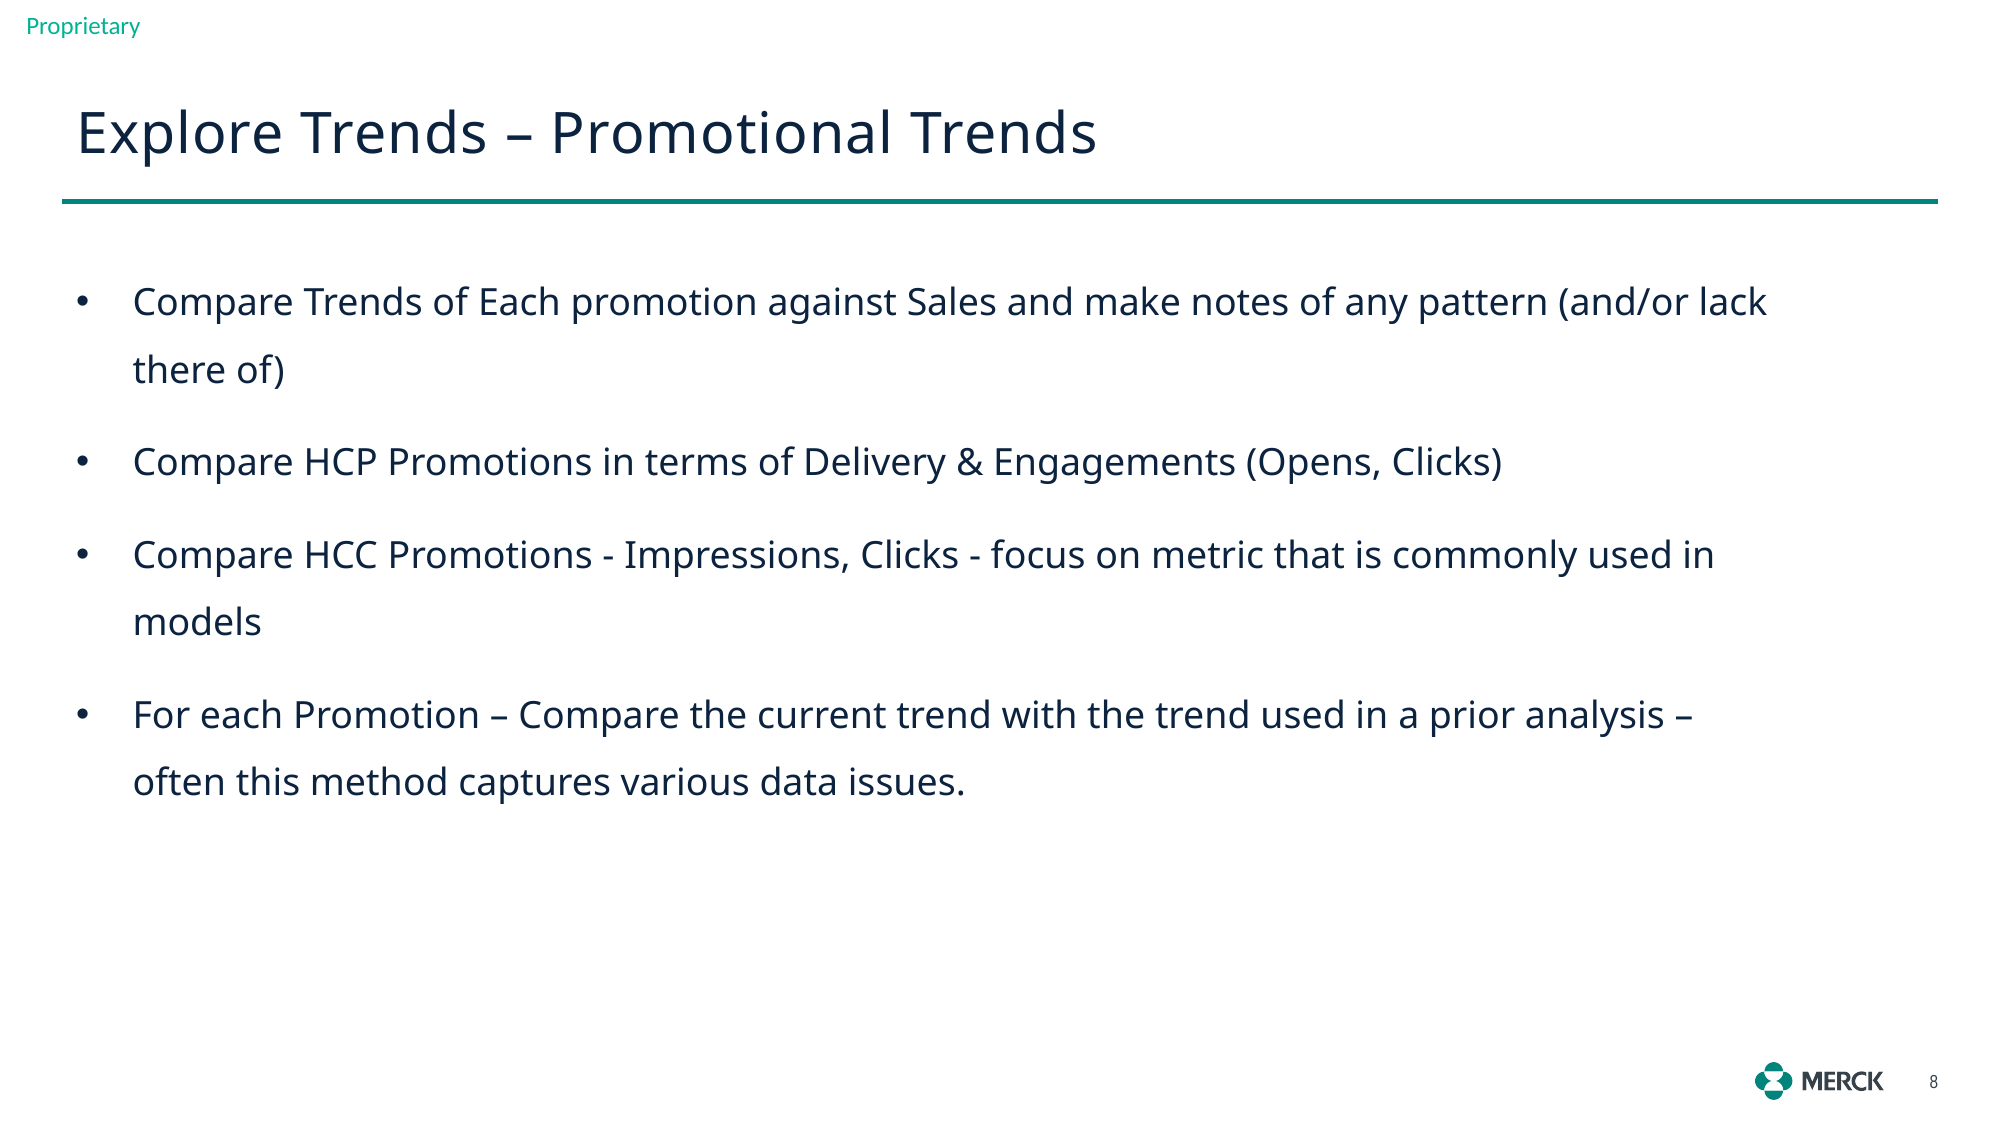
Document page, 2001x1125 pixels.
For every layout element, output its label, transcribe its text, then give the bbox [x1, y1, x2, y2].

slide_number 8 [1900, 1062, 1938, 1099]
picture [1740, 1043, 1899, 1119]
text_box Compare Trends of Each promotion against Sales and make notes of any pattern (and/or lack there of) Compare HCP Promotions in terms of Delivery & Engagements (Opens, Clicks) Compare HCC Promotions - Impressions, Clicks - focus on metric that is commonly used in models For each Promotion – Compare the current trend with the trend used in a prior analysis – often this method captures various data issues. [61, 248, 1797, 811]
text_box Explore Trends – Promotional Trends [61, 64, 1938, 205]
